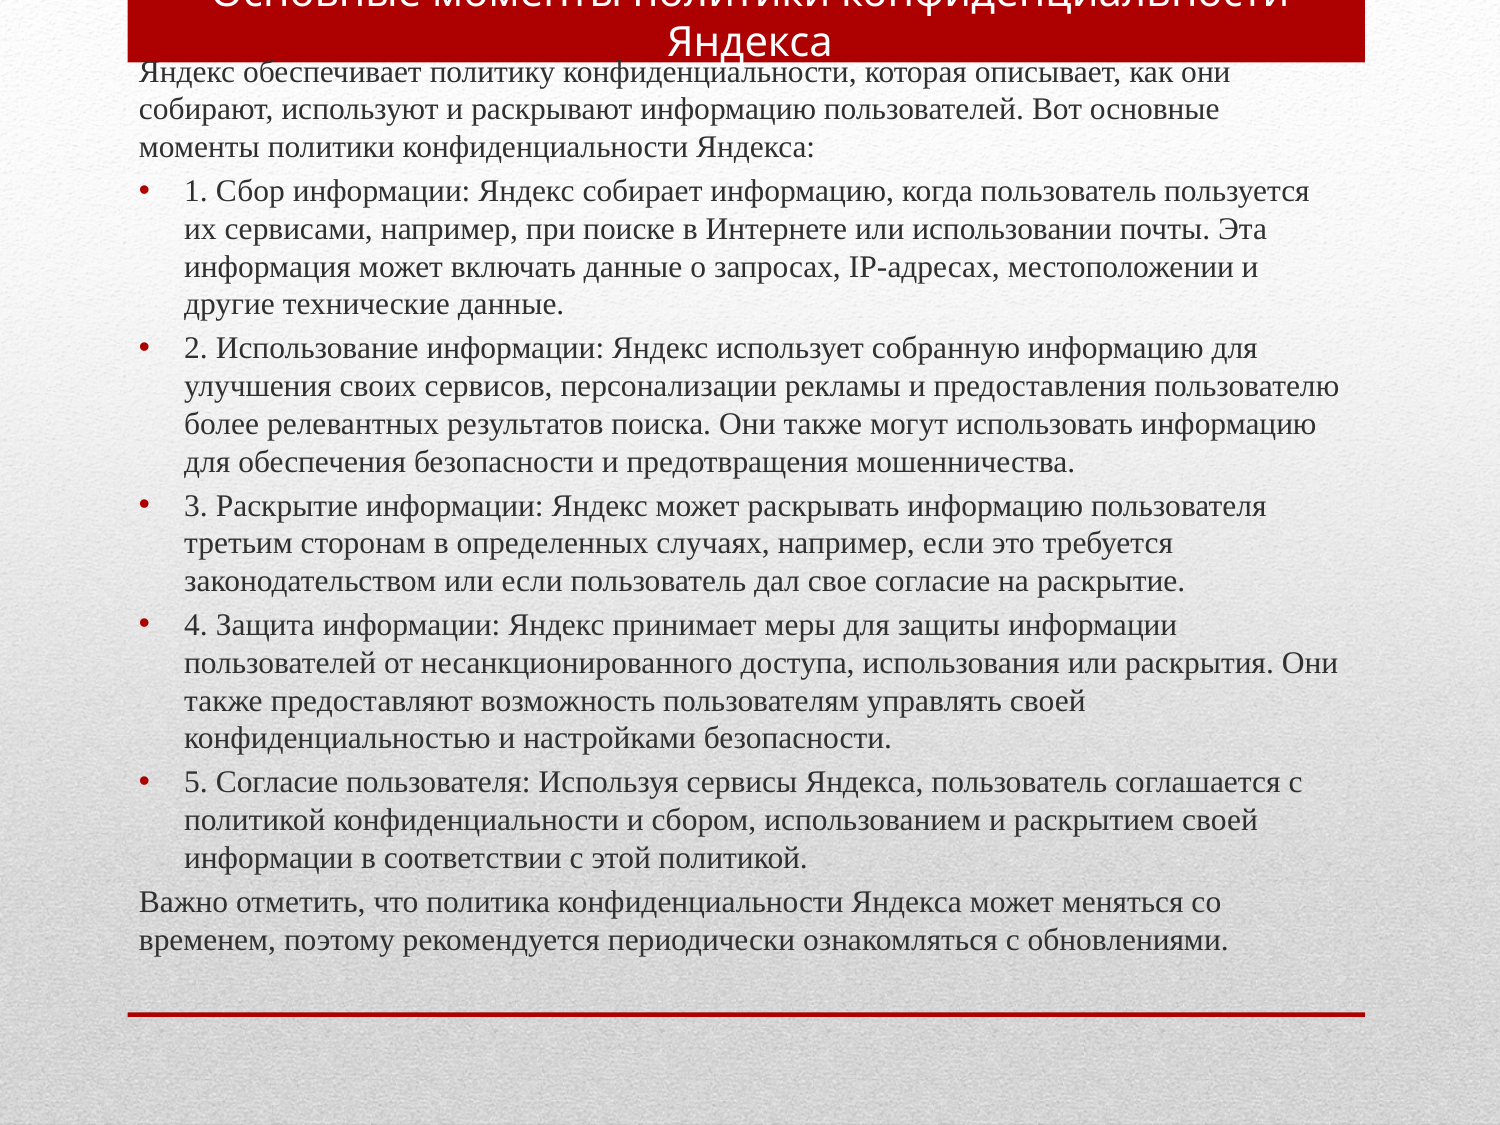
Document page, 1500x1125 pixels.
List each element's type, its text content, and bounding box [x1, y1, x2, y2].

list Яндекс обеспечивает политику конфиденциальности, которая описывает, как они собирают, используют и раскрывают информацию пользователей. Вот основные моменты политики конфиденциальности Яндекса: 1. Сбор информации: Яндекс собирает информацию, когда пользователь пользуется их сервисами, например, при поиске в Интернете или использовании почты. Эта информация может включать данные о запросах, IP-адресах, местоположении и другие технические данные. 2. Использование информации: Яндекс использует собранную информацию для улучшения своих сервисов, персонализации рекламы и предоставления пользователю более релевантных результатов поиска. Они также могут использовать информацию для обеспечения безопасности и предотвращения мошенничества. 3. Раскрытие информации: Яндекс может раскрывать информацию пользователя третьим сторонам в определенных случаях, например, если это требуется законодательством или если пользователь дал свое согласие на раскрытие. 4. Защита информации: Яндекс принимает меры для защиты информации пользователей от несанкционированного доступа, использования или раскрытия. Они также предоставляют возможность пользователям управлять своей конфиденциальностью и настройками безопасности. 5. Согласие пользователя: Используя сервисы Яндекса, пользователь соглашается с политикой конфиденциальности и сбором, использованием и раскрытием своей информации в соответствии с этой политикой. Важно отметить, что политика конфиденциальности Яндекса может меняться со временем, поэтому рекомендуется периодически ознакомляться с обновлениями. [123, 30, 1362, 976]
title Основные моменты политики конфиденциальности Яндекса [147, 1, 1353, 30]
